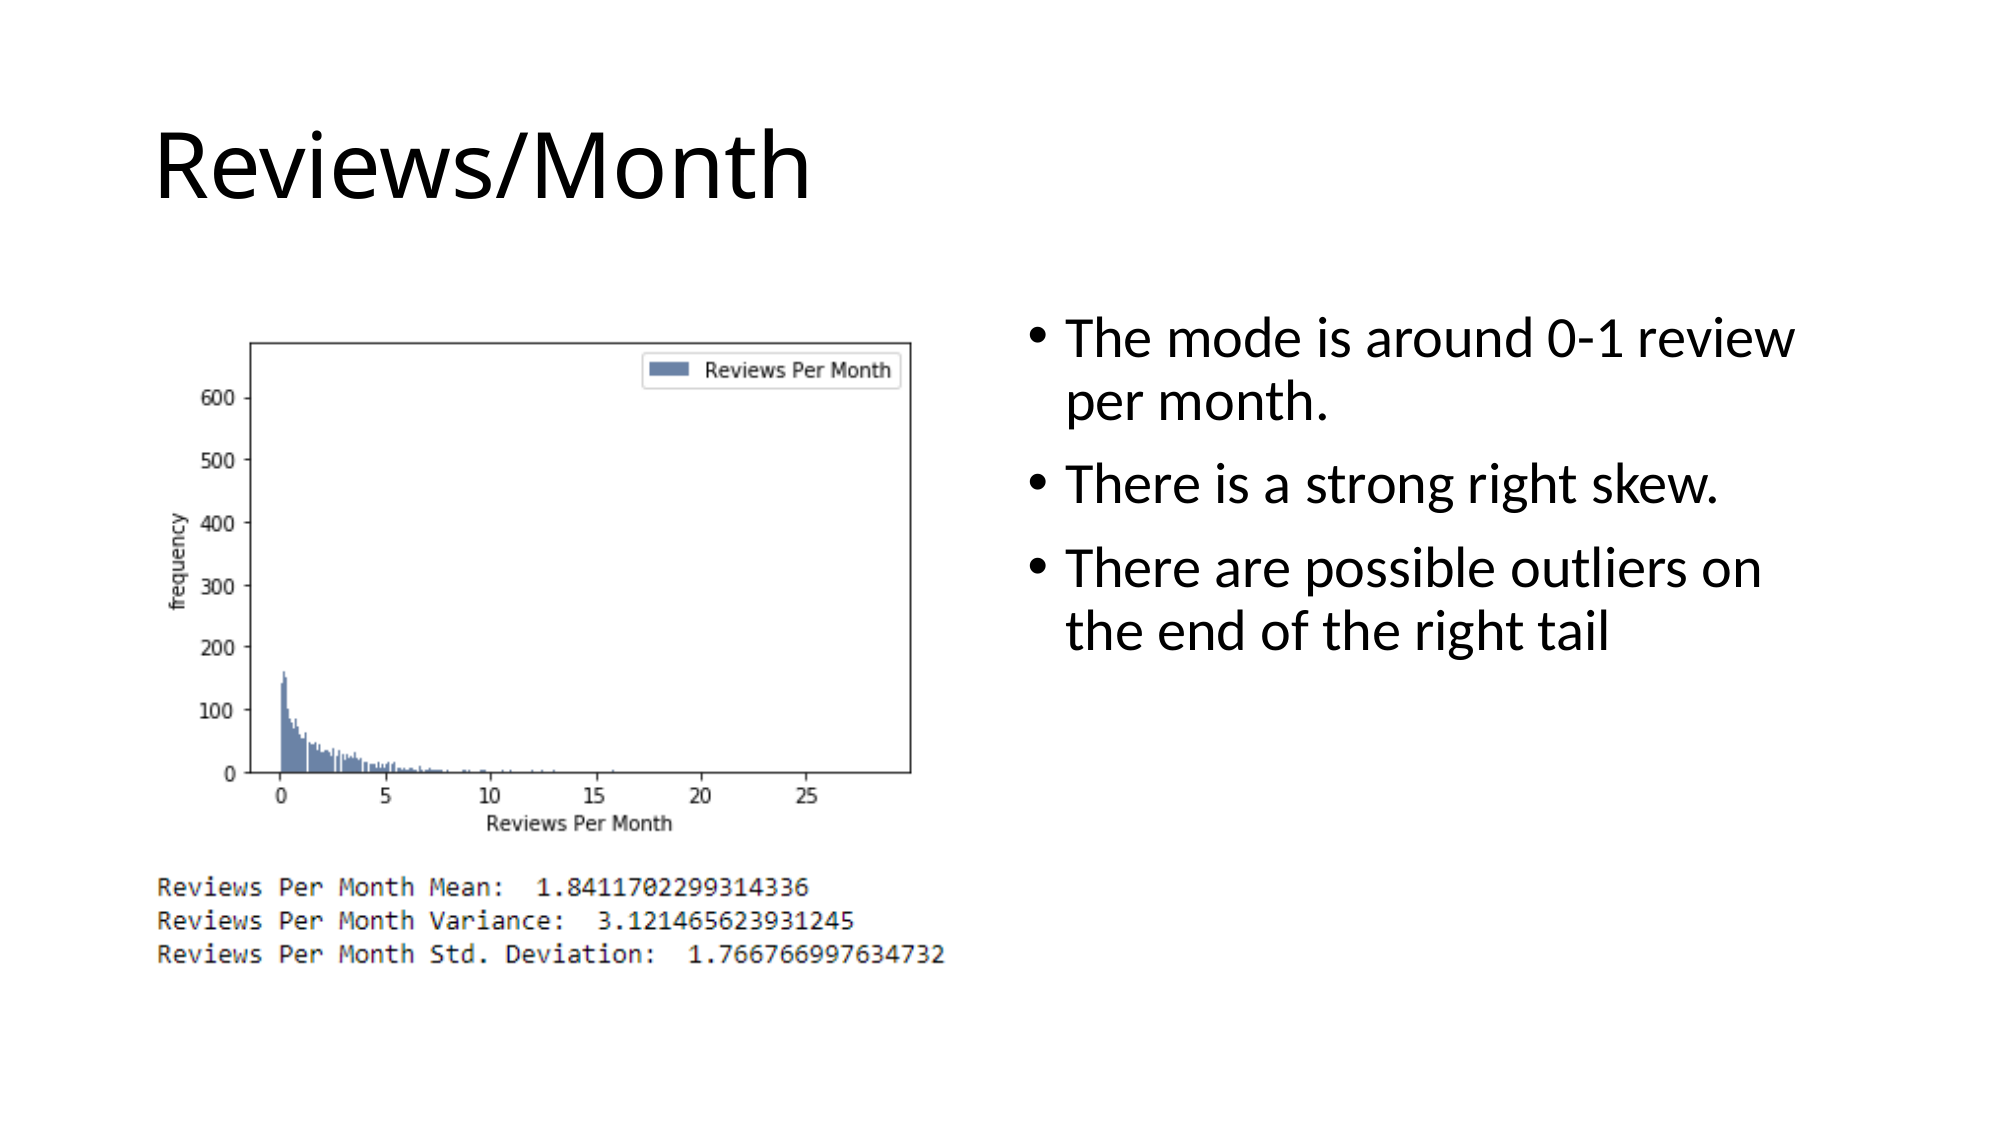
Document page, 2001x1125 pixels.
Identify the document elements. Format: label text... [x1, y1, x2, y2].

list The mode is around 0-1 review per month. There is a strong right skew. There are possible outliers on the end of the right tail [1012, 299, 1863, 1014]
picture [112, 325, 979, 987]
title Reviews/Month [137, 59, 1863, 278]
